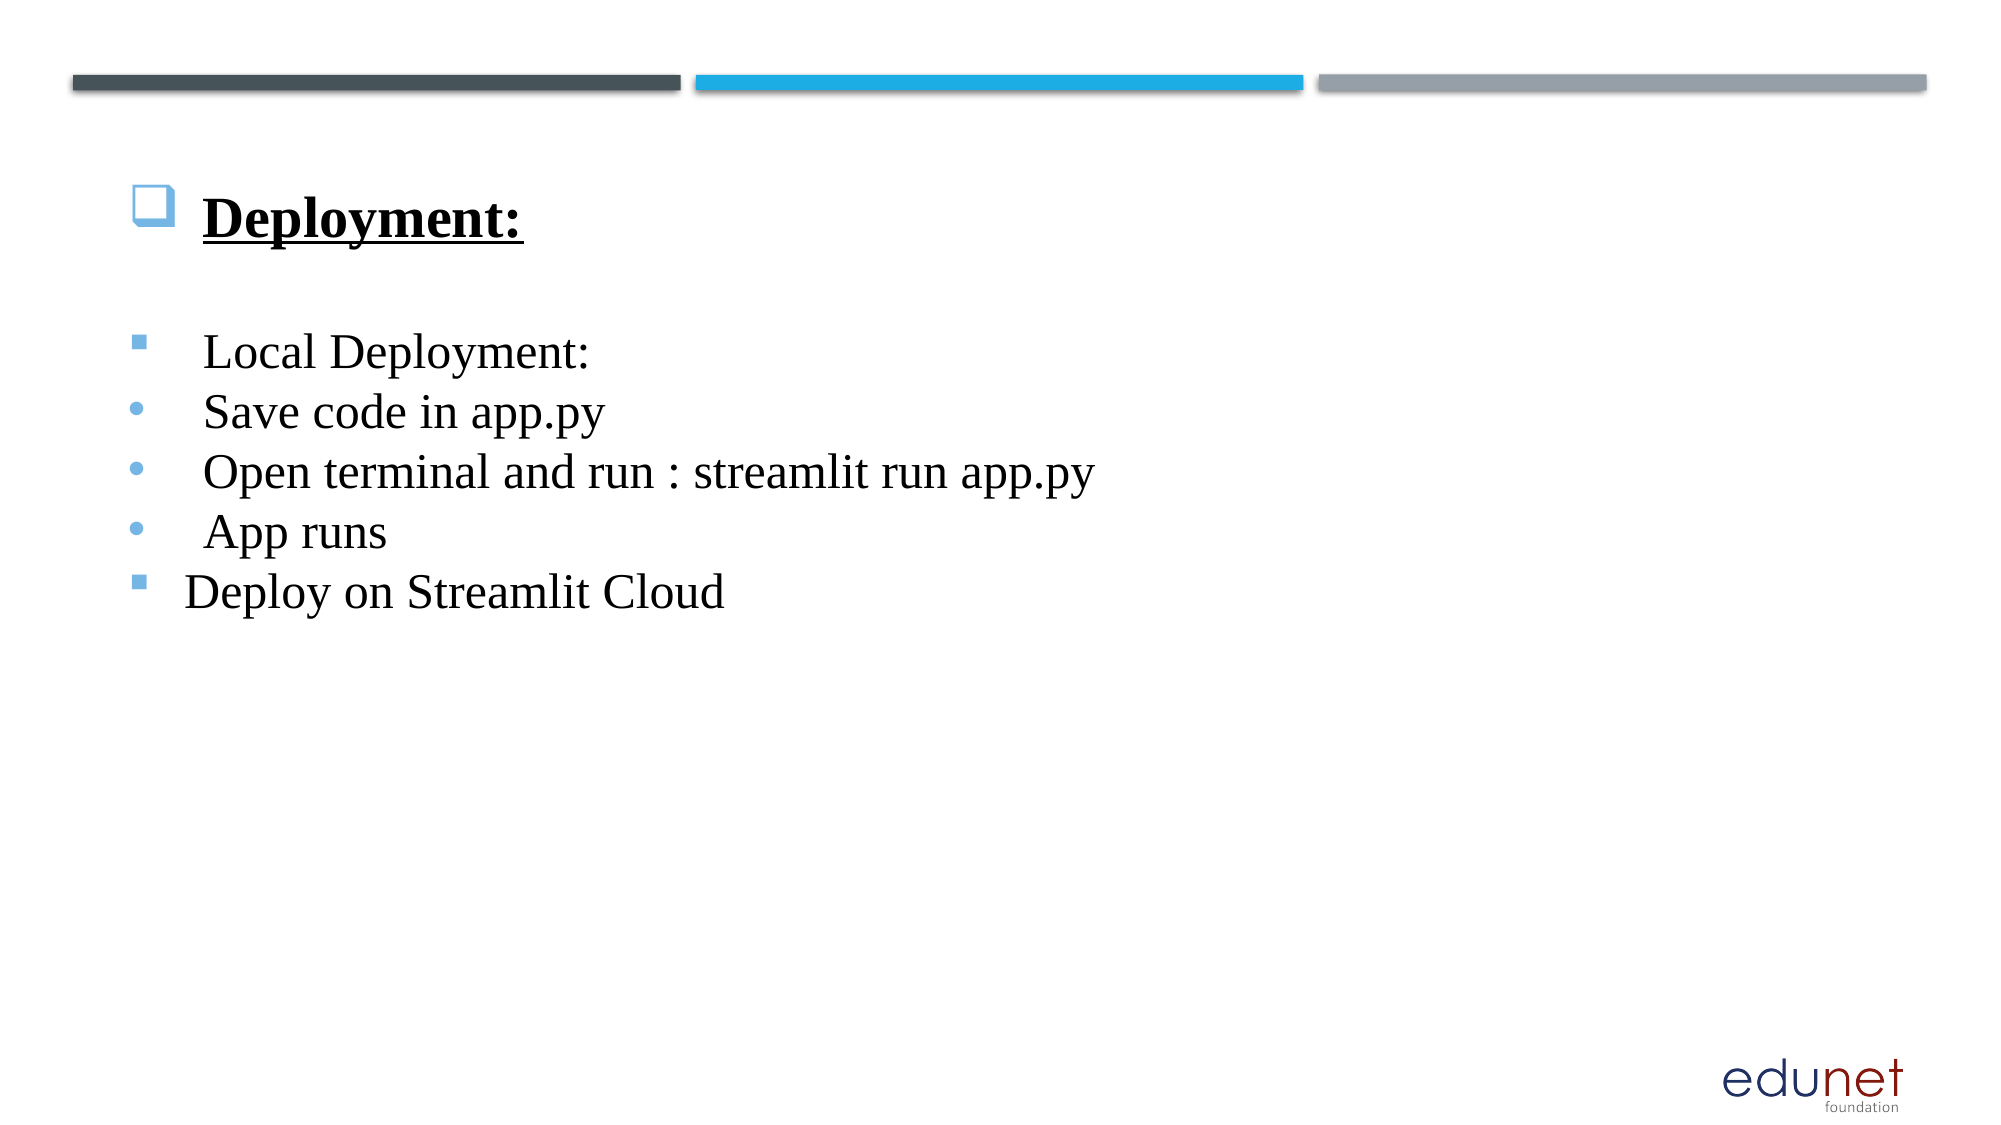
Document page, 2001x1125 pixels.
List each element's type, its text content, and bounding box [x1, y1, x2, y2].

picture [1719, 1056, 1905, 1116]
text_box Deployment: Local Deployment: Save code in app.py Open terminal and run : streamlit run app.py App runs Deploy on Streamlit Cloud [113, 171, 1887, 696]
